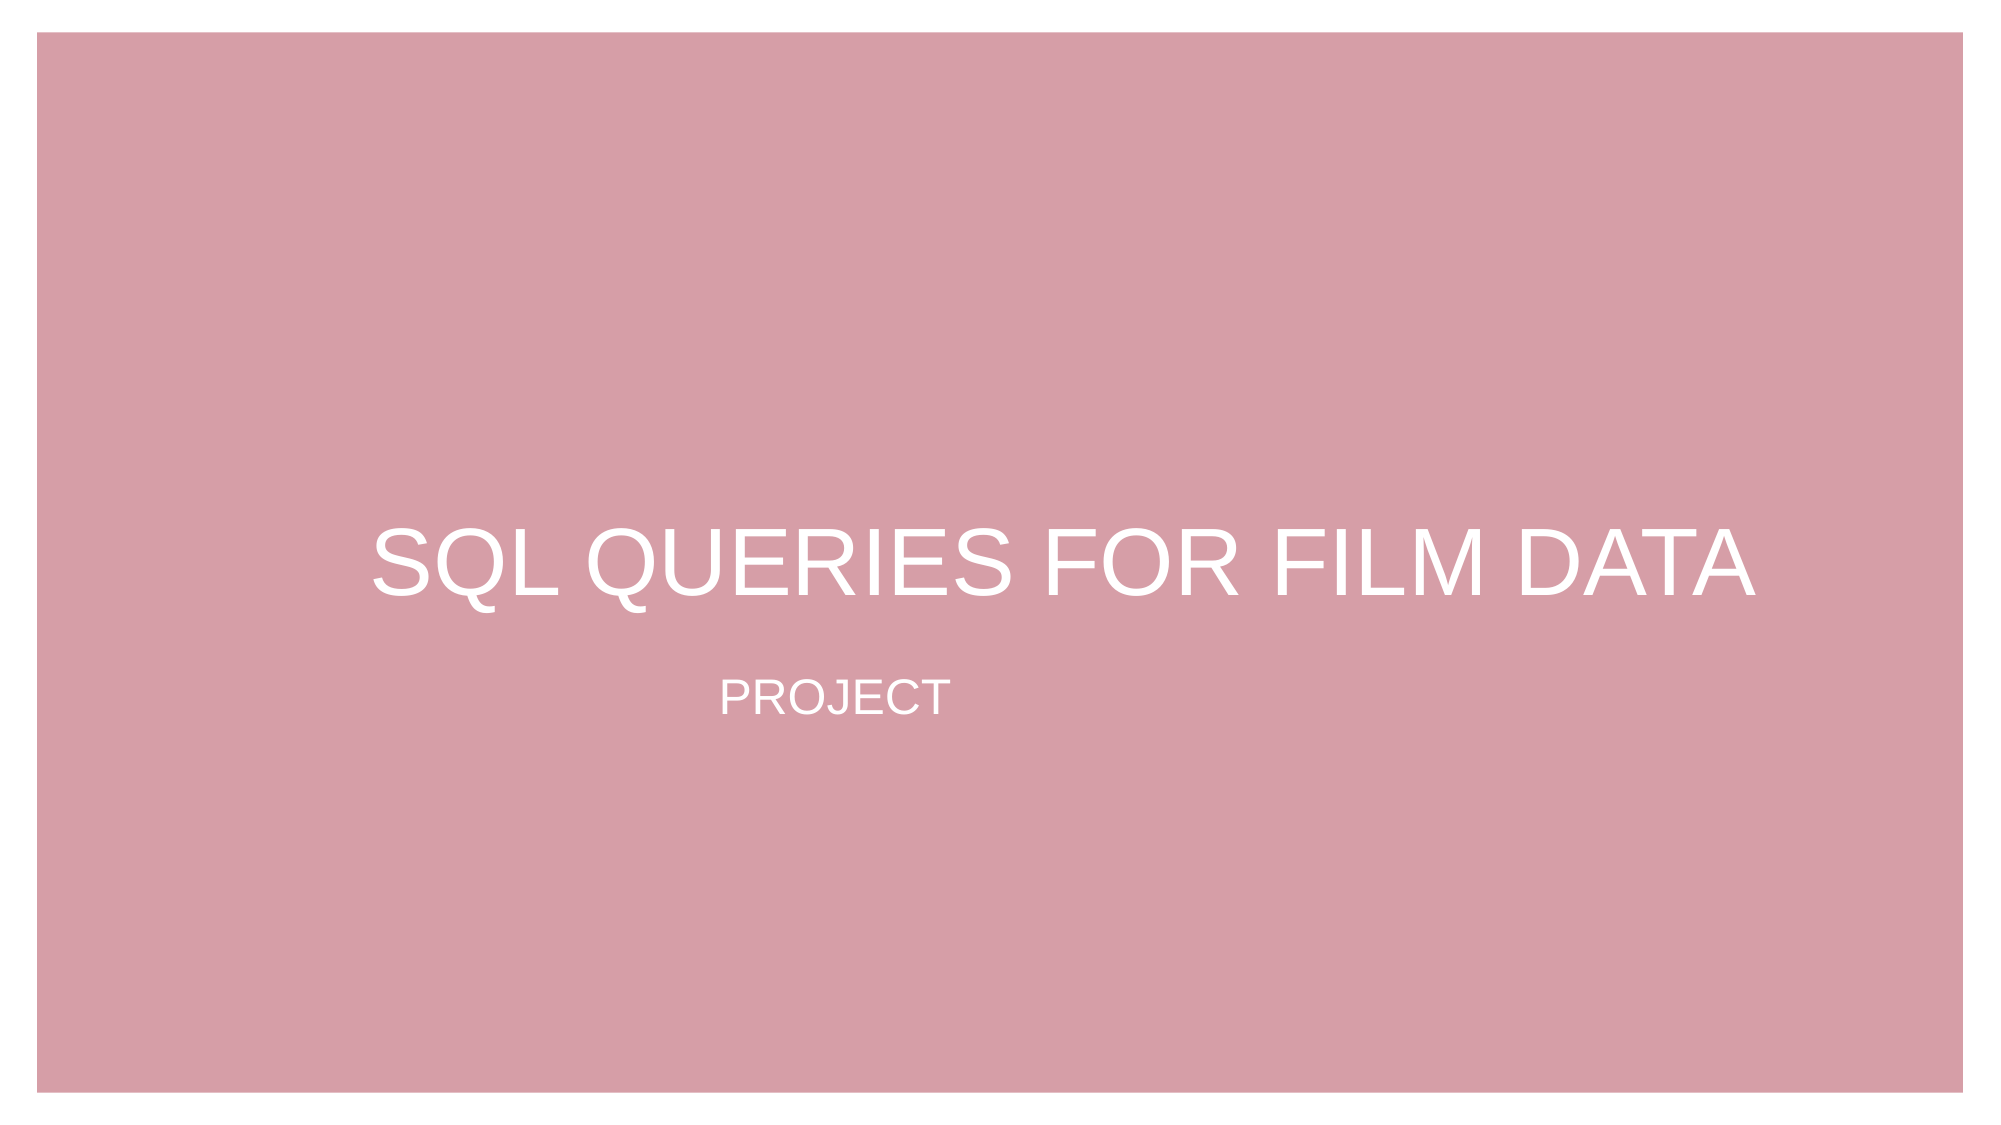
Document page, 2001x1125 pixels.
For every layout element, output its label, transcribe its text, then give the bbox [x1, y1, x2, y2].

title SQL QUERIES FOR FILM DATA [37, 32, 1963, 1093]
subtitle PROJECT [703, 667, 1708, 752]
